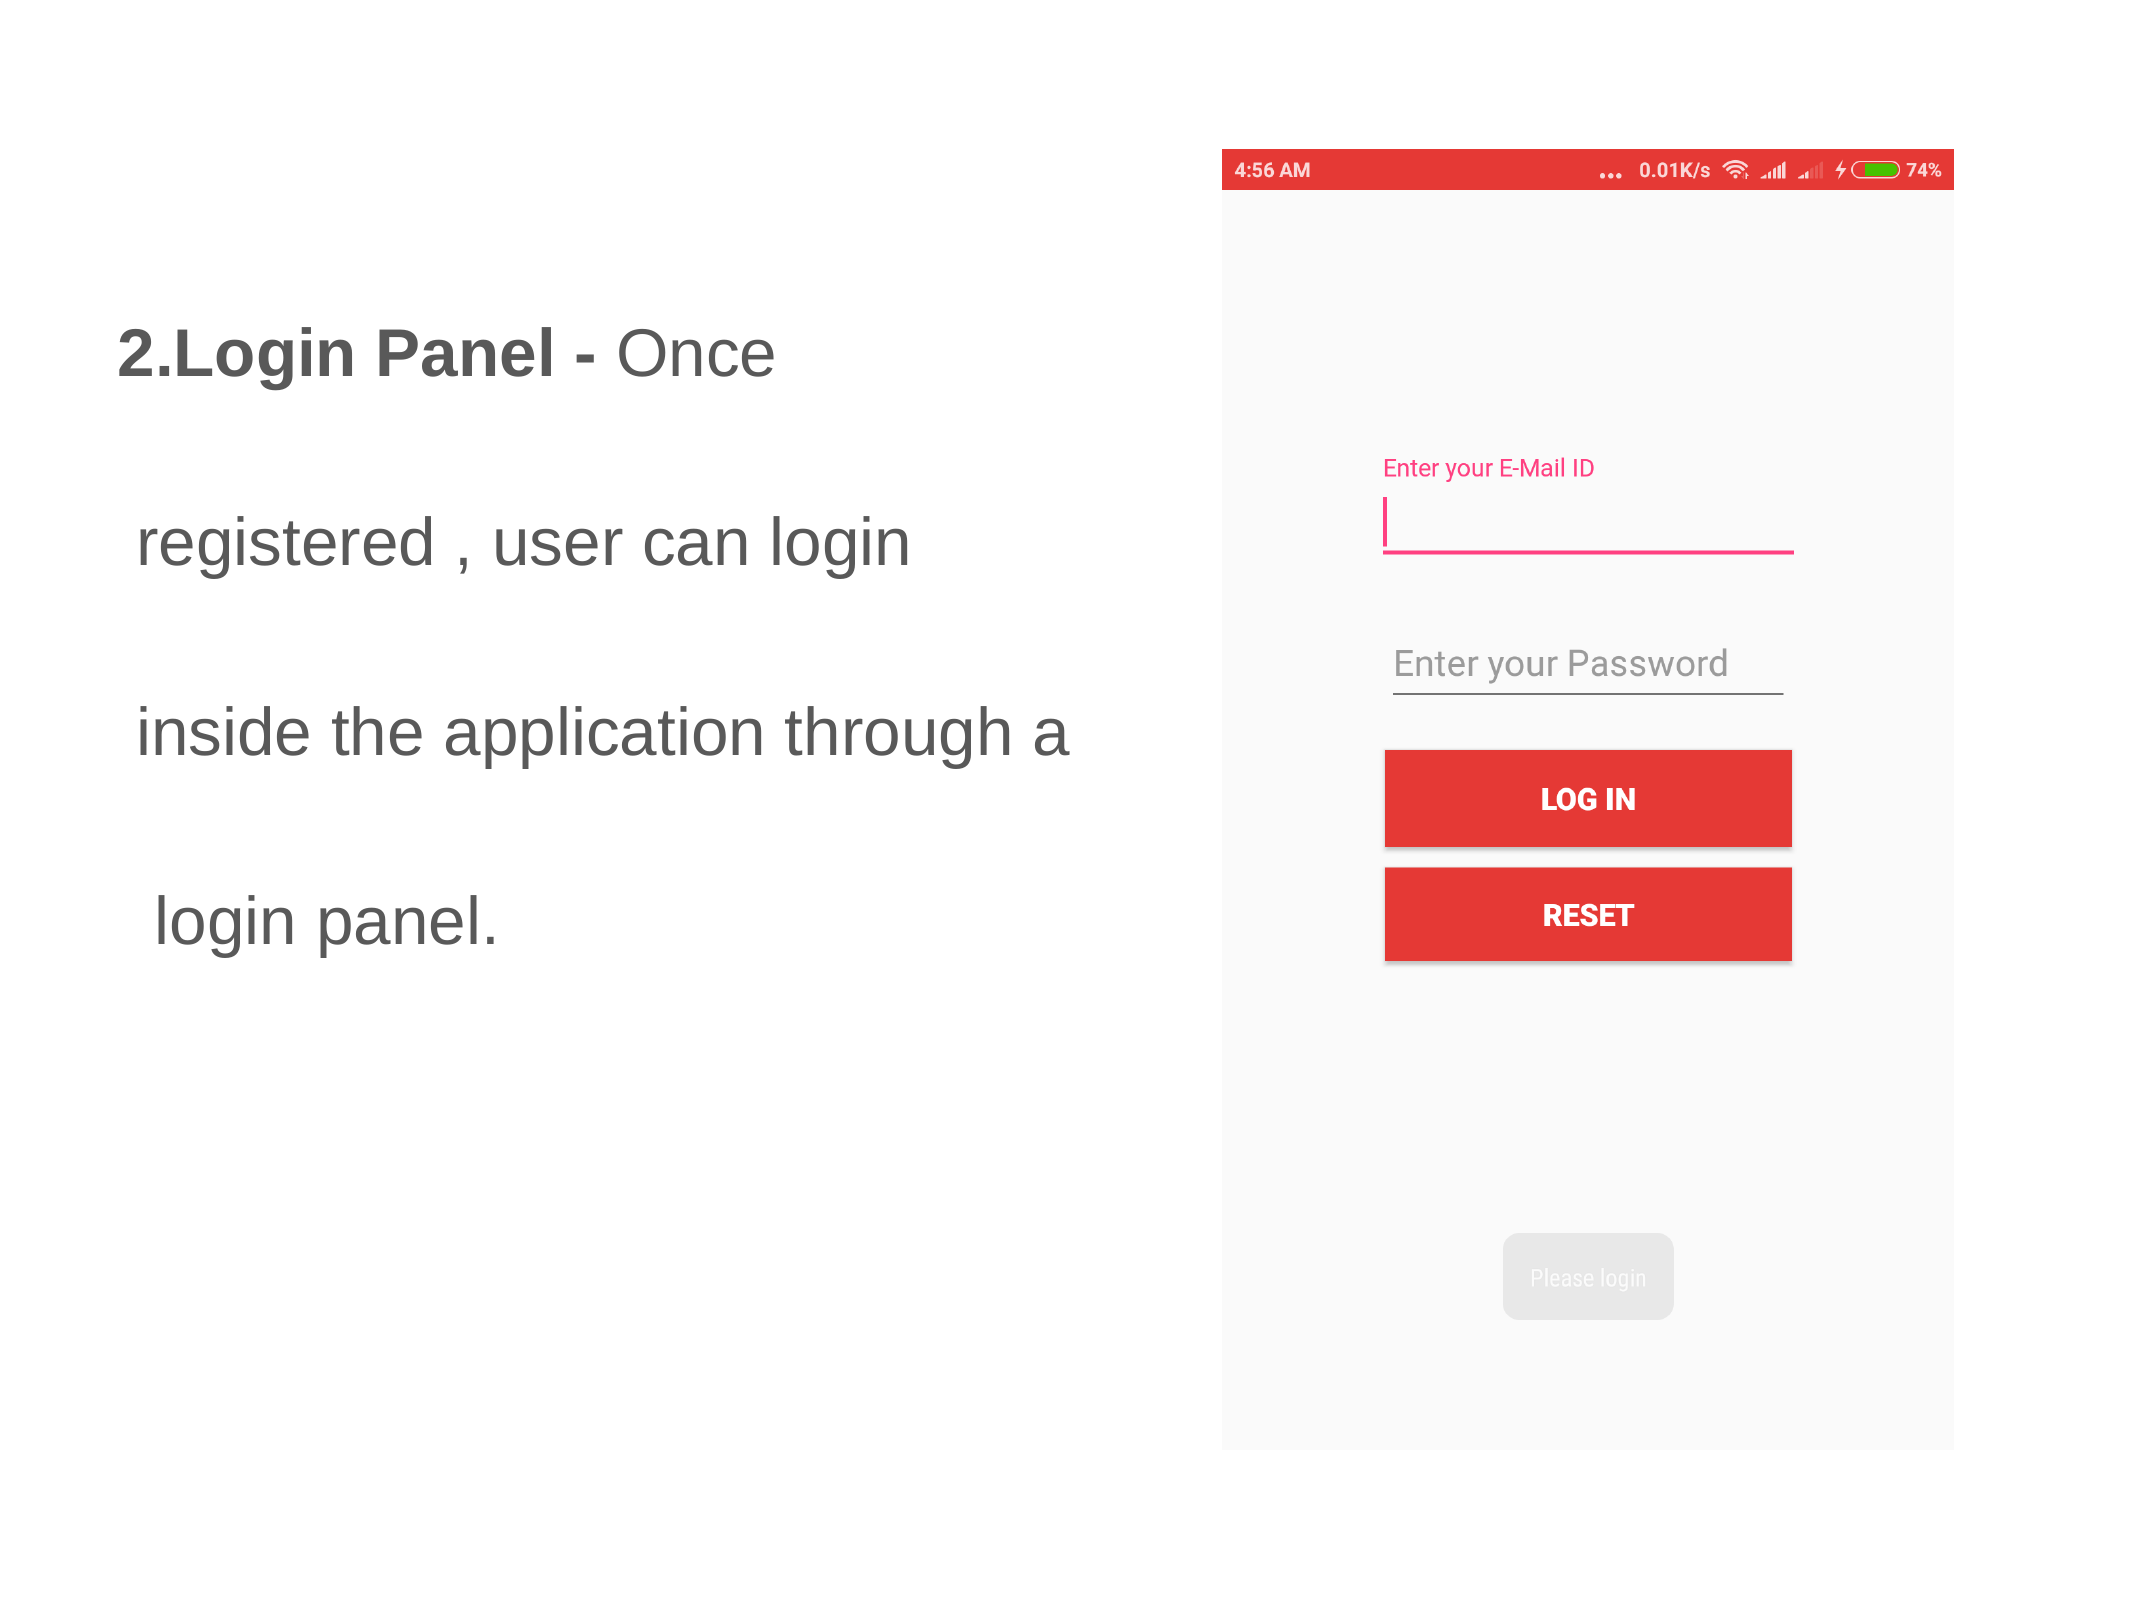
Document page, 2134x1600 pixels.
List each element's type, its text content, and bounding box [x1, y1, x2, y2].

title 2.Login Panel - Once registered , user can login inside the application through a login panel. [52, 477, 1094, 1600]
picture [1221, 149, 1954, 1451]
